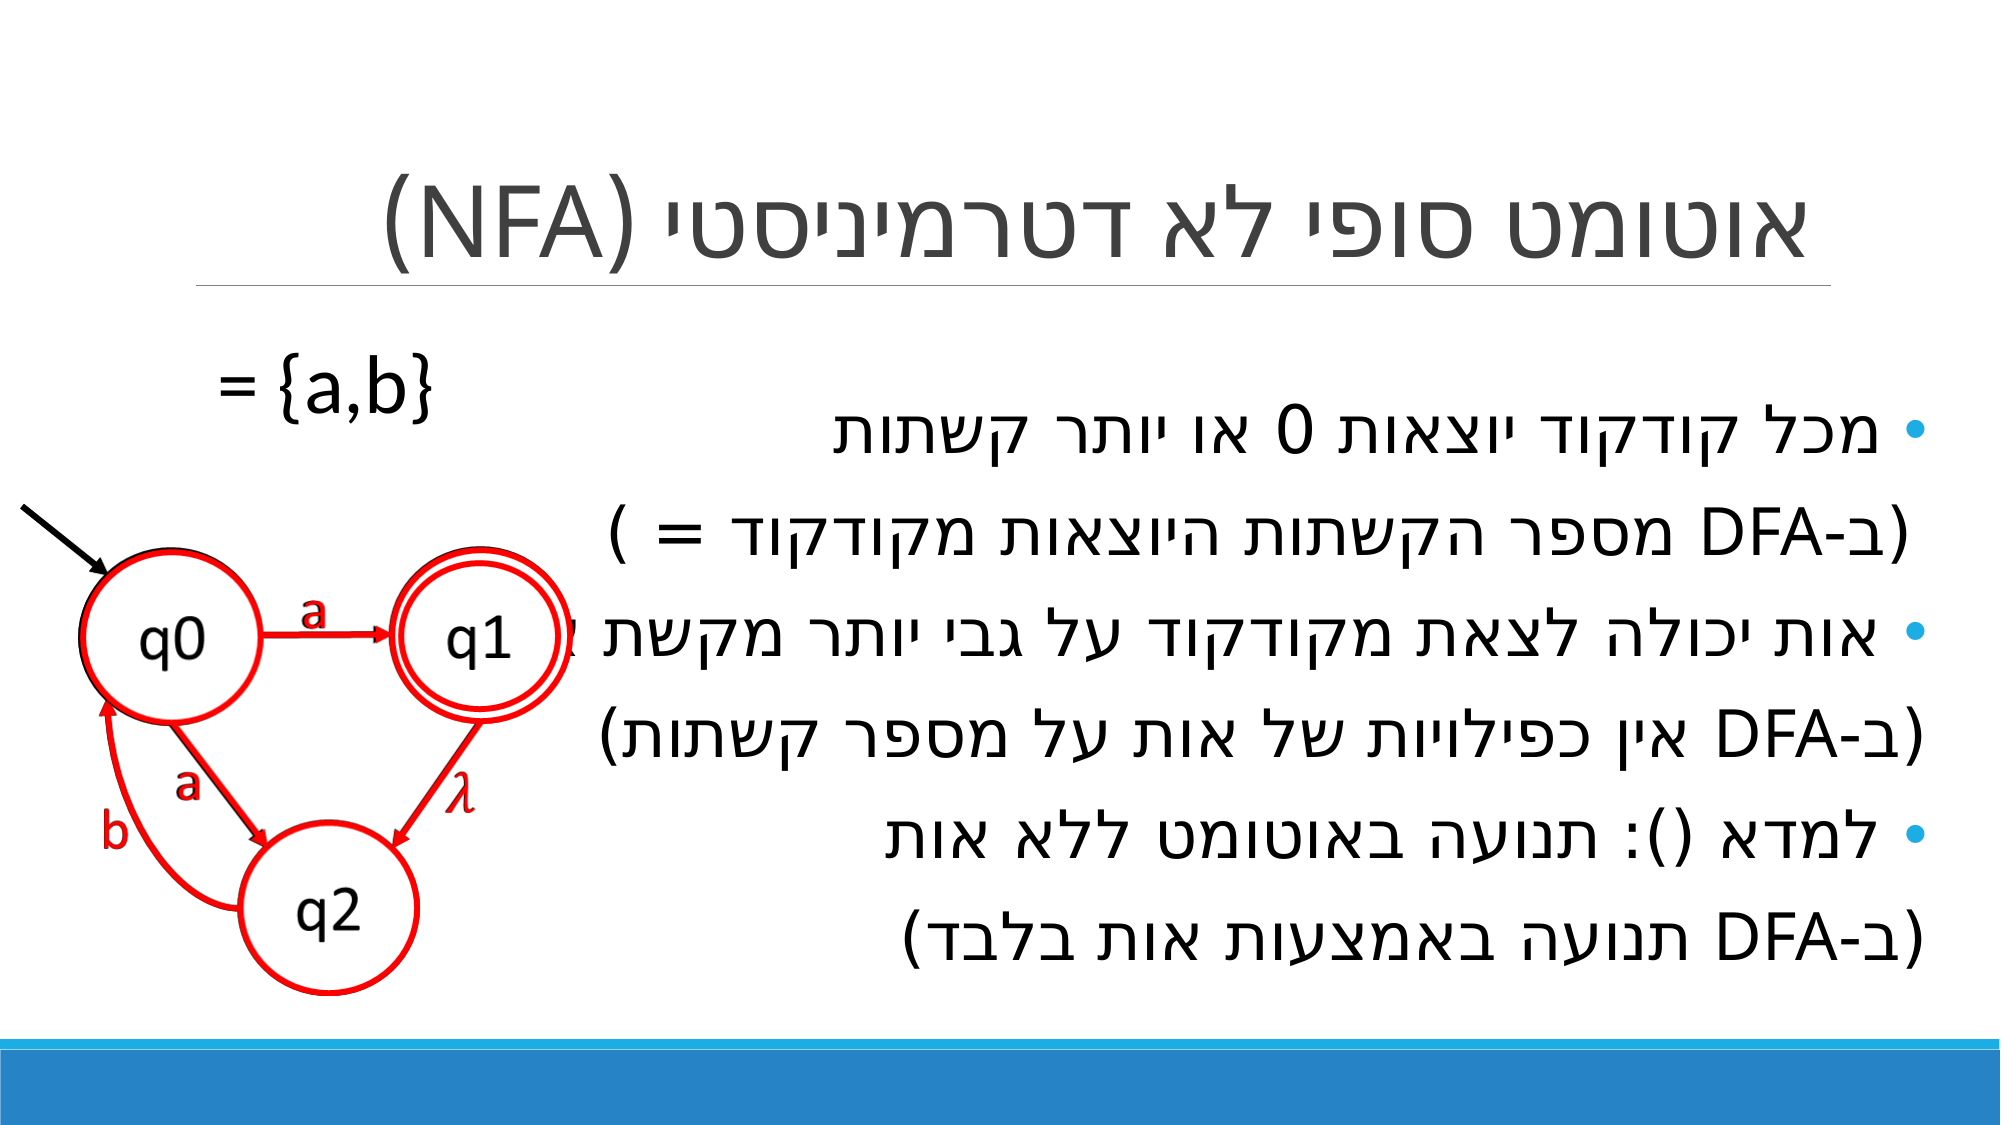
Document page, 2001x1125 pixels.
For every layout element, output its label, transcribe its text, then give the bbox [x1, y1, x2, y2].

picture [20, 503, 574, 997]
title אוטומט סופי לא דטרמיניסטי (NFA) [180, 47, 1830, 285]
